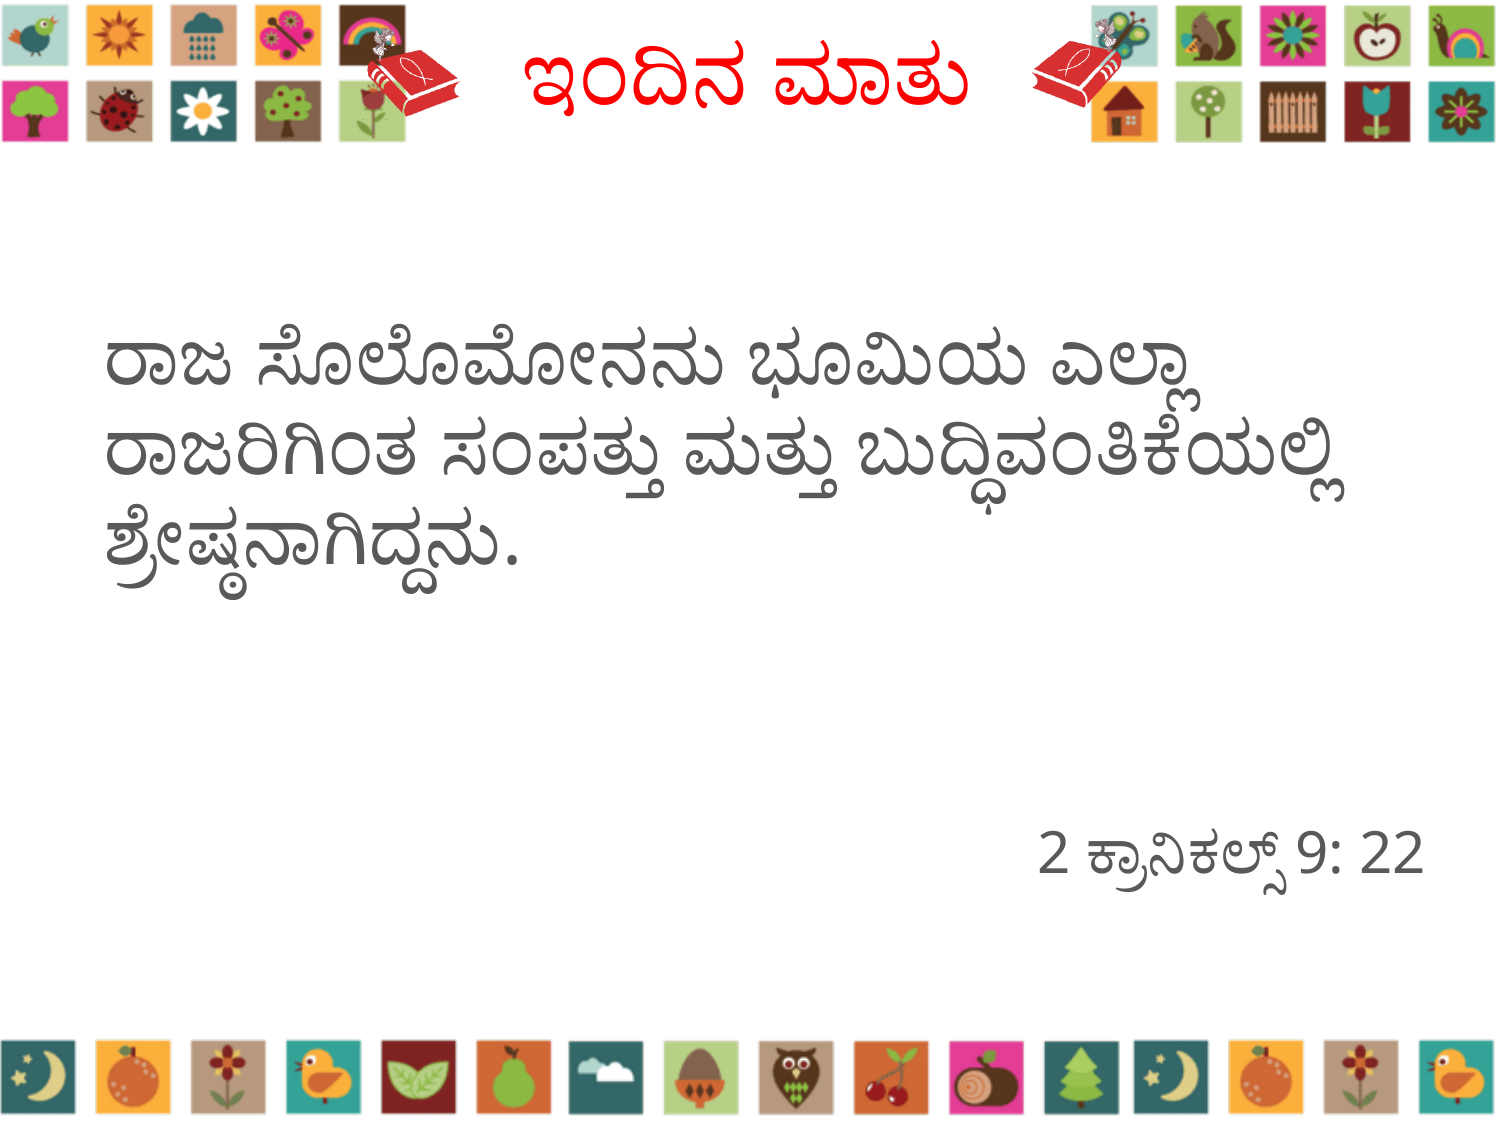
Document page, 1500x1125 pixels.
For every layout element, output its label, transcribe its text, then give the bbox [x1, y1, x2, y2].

picture [0, 3, 492, 150]
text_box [0, 1028, 1500, 1118]
picture [999, 3, 1500, 150]
text_box 2 ಕ್ರಾನಿಕಲ್ಸ್ 9: 22 [808, 807, 1441, 893]
text_box ಇಂದಿನ ಮಾತು [425, 13, 1078, 129]
text_box ರಾಜ ಸೊಲೊಮೋನನು ಭೂಮಿಯ ಎಲ್ಲಾ ರಾಜರಿಗಿಂತ ಸಂಪತ್ತು ಮತ್ತು ಬುದ್ಧಿವಂತಿಕೆಯಲ್ಲಿ ಶ್ರೇಷ್ಠನಾಗಿದ್ದನು. [88, 302, 1436, 588]
